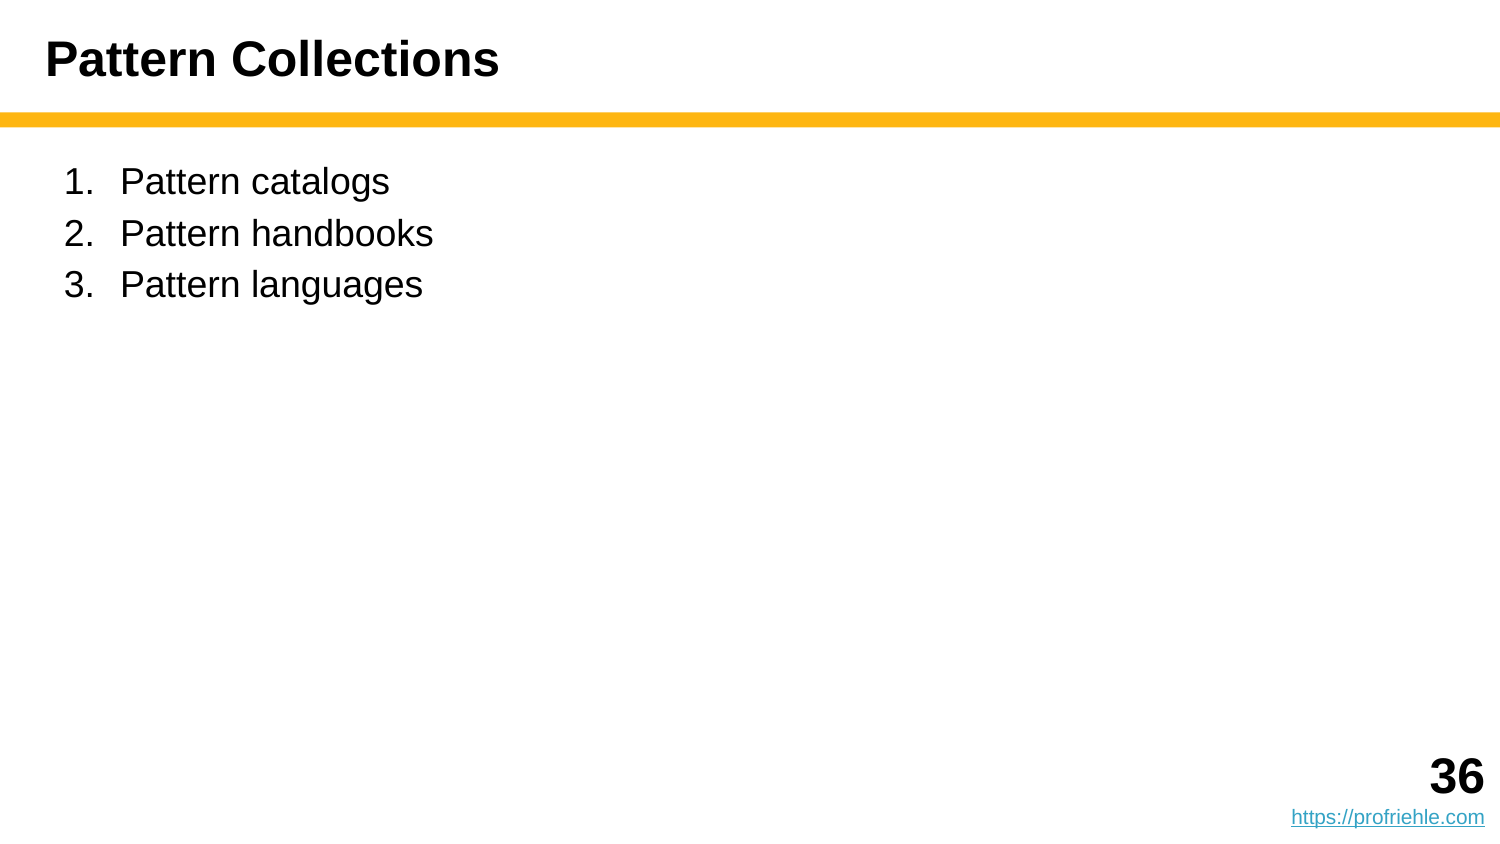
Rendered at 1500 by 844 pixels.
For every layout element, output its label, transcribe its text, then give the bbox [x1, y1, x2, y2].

list Pattern catalogs Pattern handbooks Pattern languages [45, 150, 1455, 825]
title Pattern Collections [0, 0, 1500, 113]
slide_number ‹#› https://profriehle.com [1200, 693, 1500, 844]
